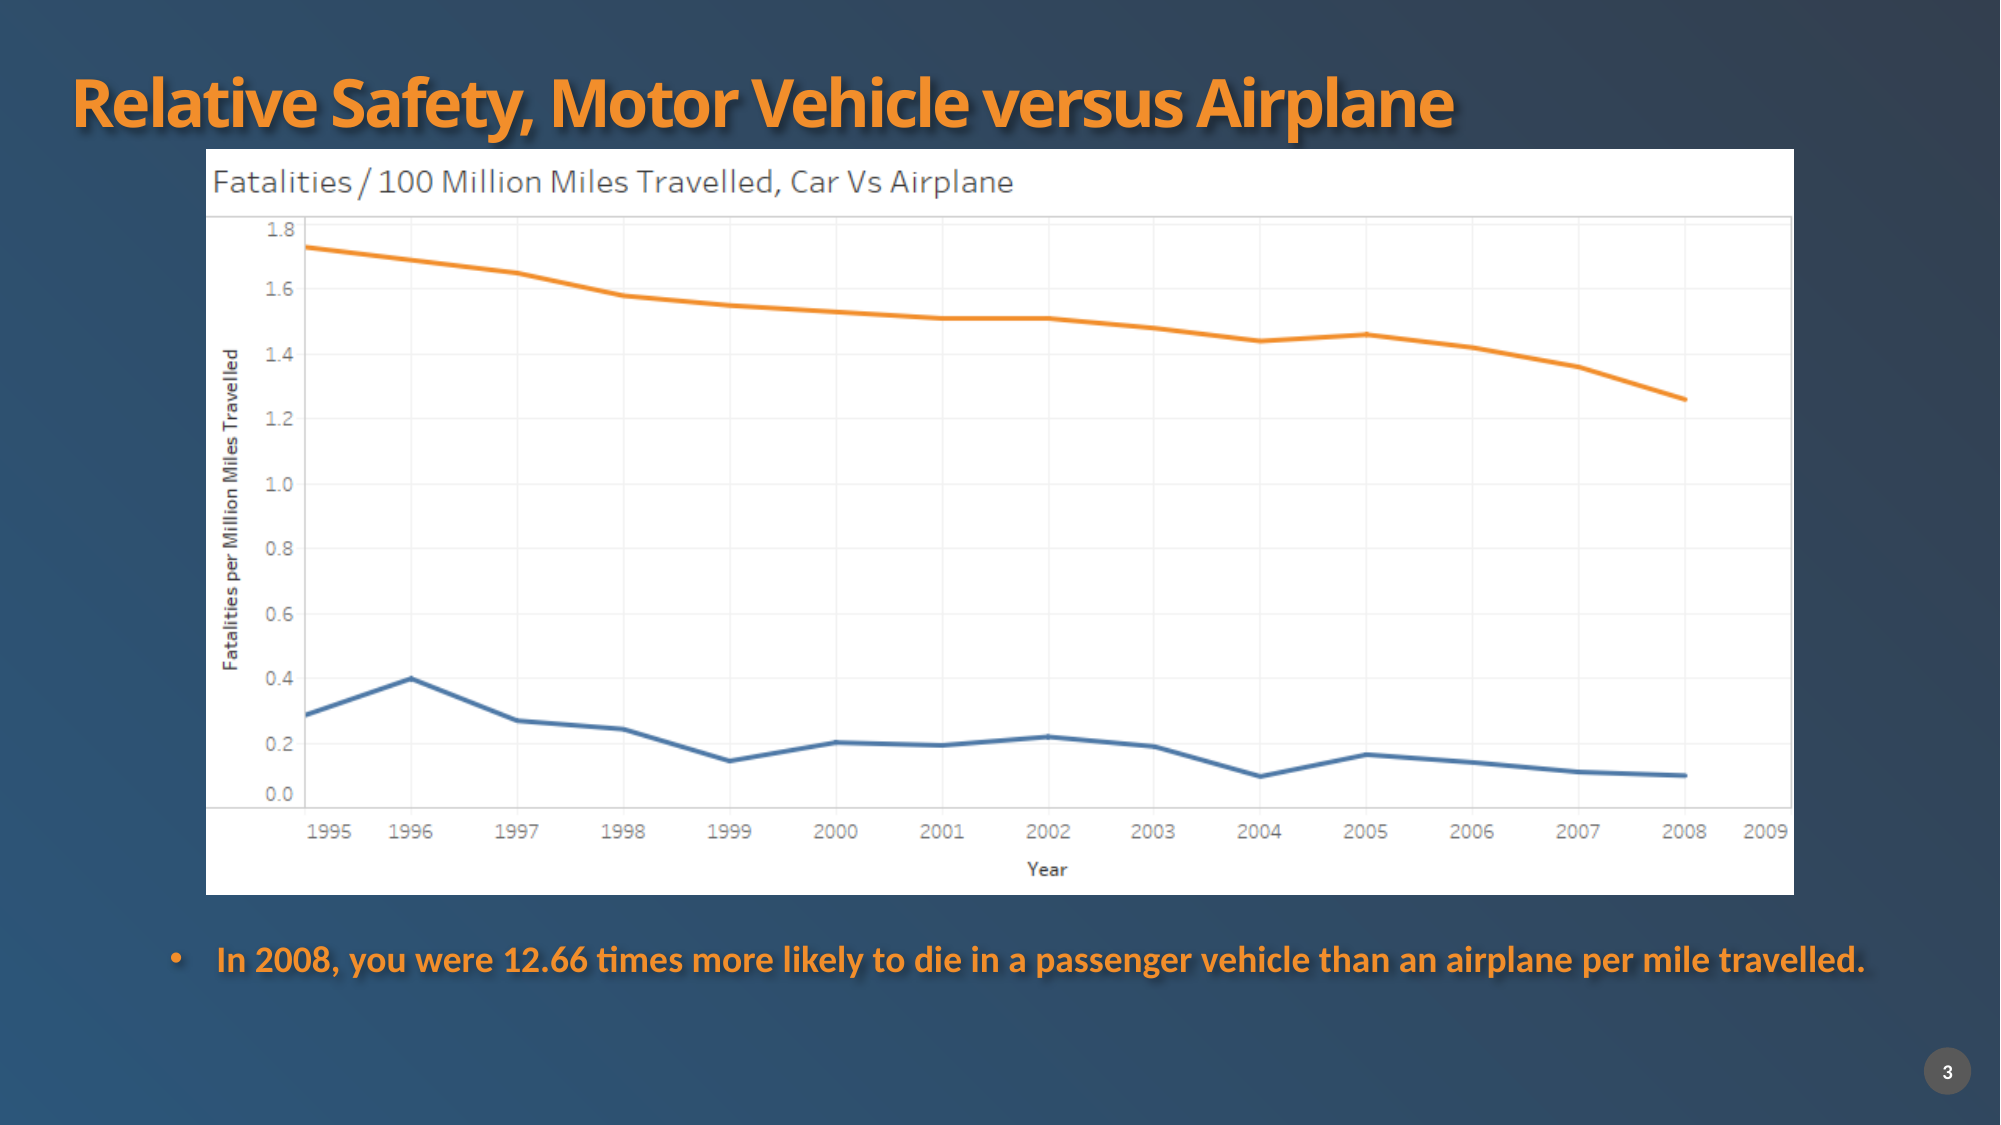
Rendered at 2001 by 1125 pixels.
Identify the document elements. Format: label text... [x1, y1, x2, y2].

slide_number 3 [1923, 1047, 1972, 1095]
picture [206, 149, 1794, 895]
title Relative Safety, Motor Vehicle versus Airplane [70, 70, 1735, 142]
text_box In 2008, you were 12.66 times more likely to die in a passenger vehicle than an airplane per mile travelled. [154, 927, 1884, 988]
